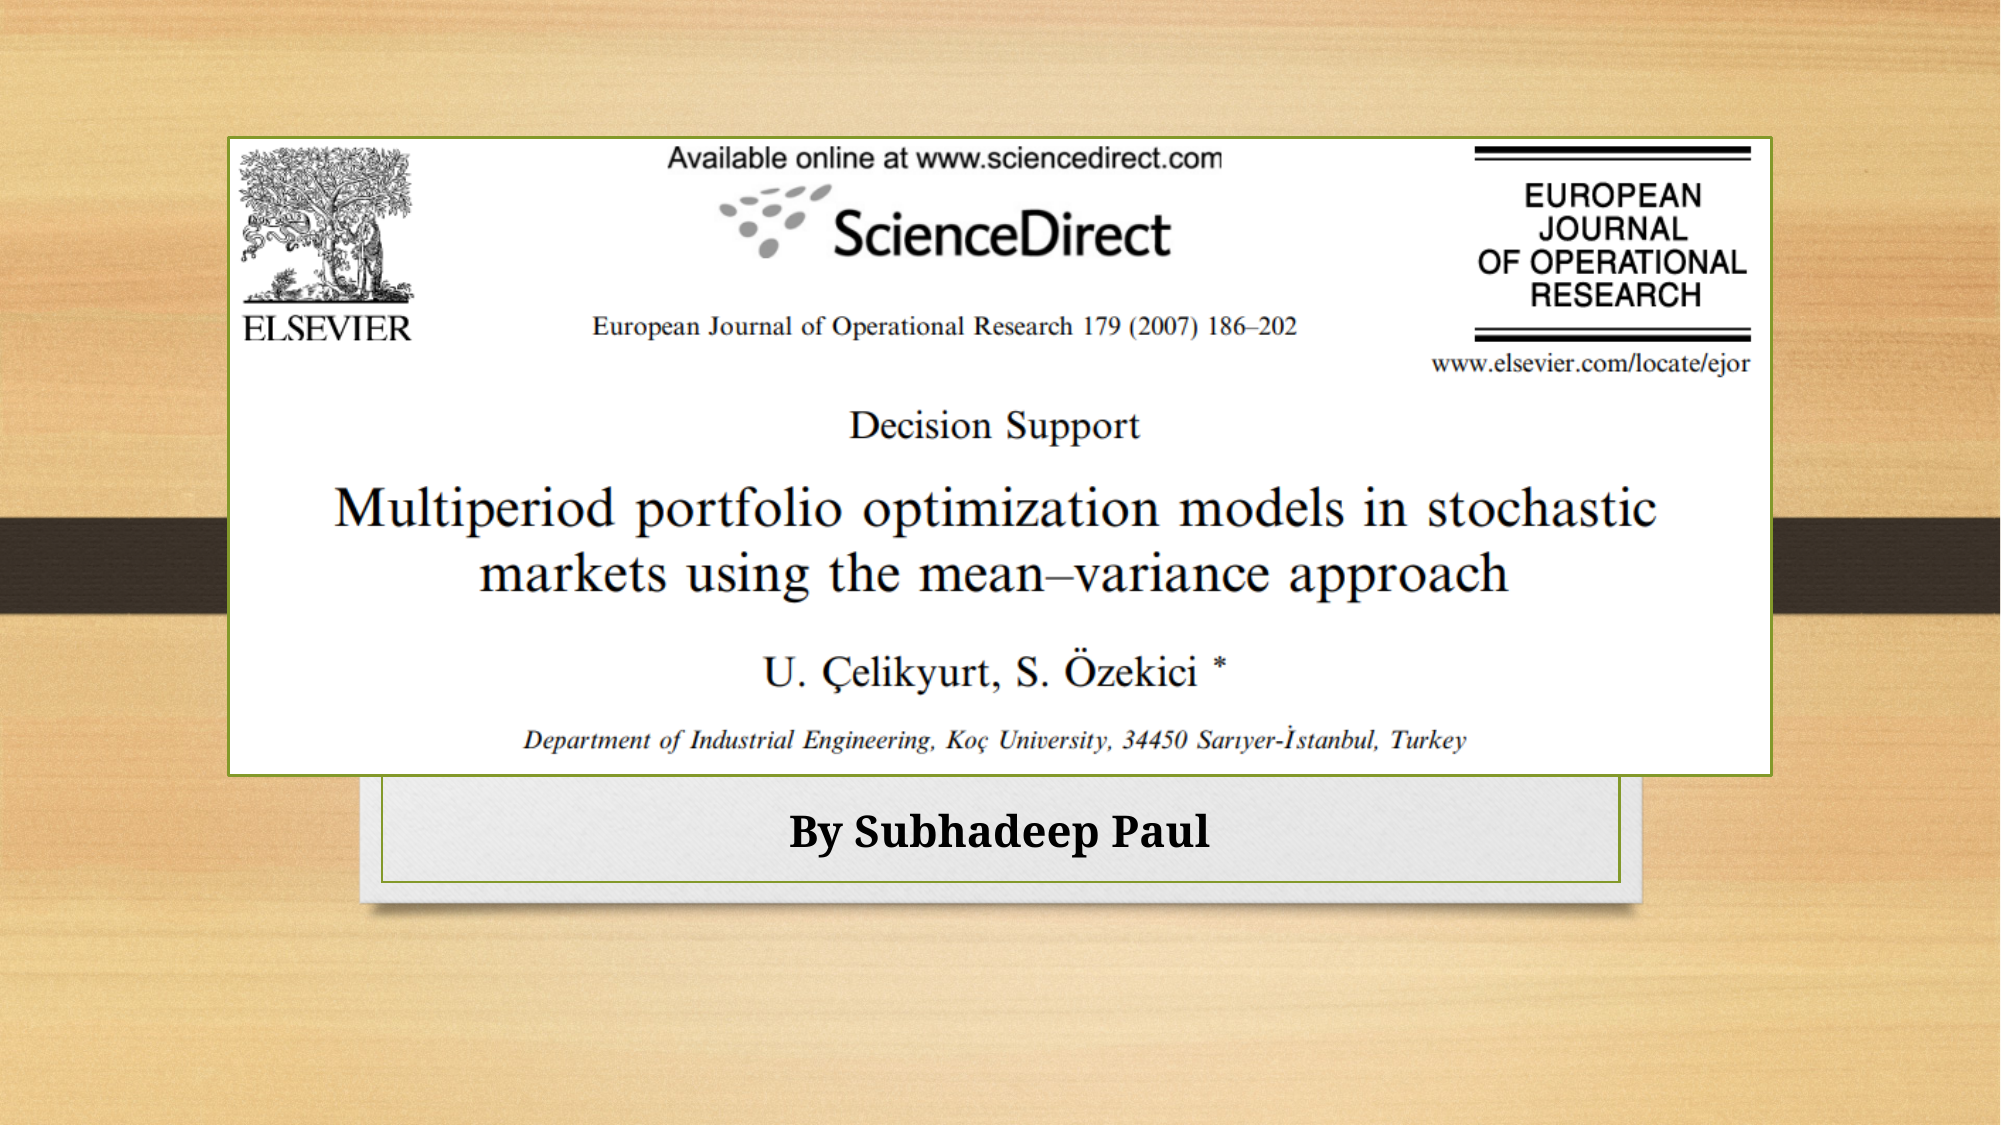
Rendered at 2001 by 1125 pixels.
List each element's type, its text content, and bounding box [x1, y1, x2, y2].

picture [0, 0, 2001, 1125]
subtitle By Subhadeep Paul [249, 795, 1750, 893]
